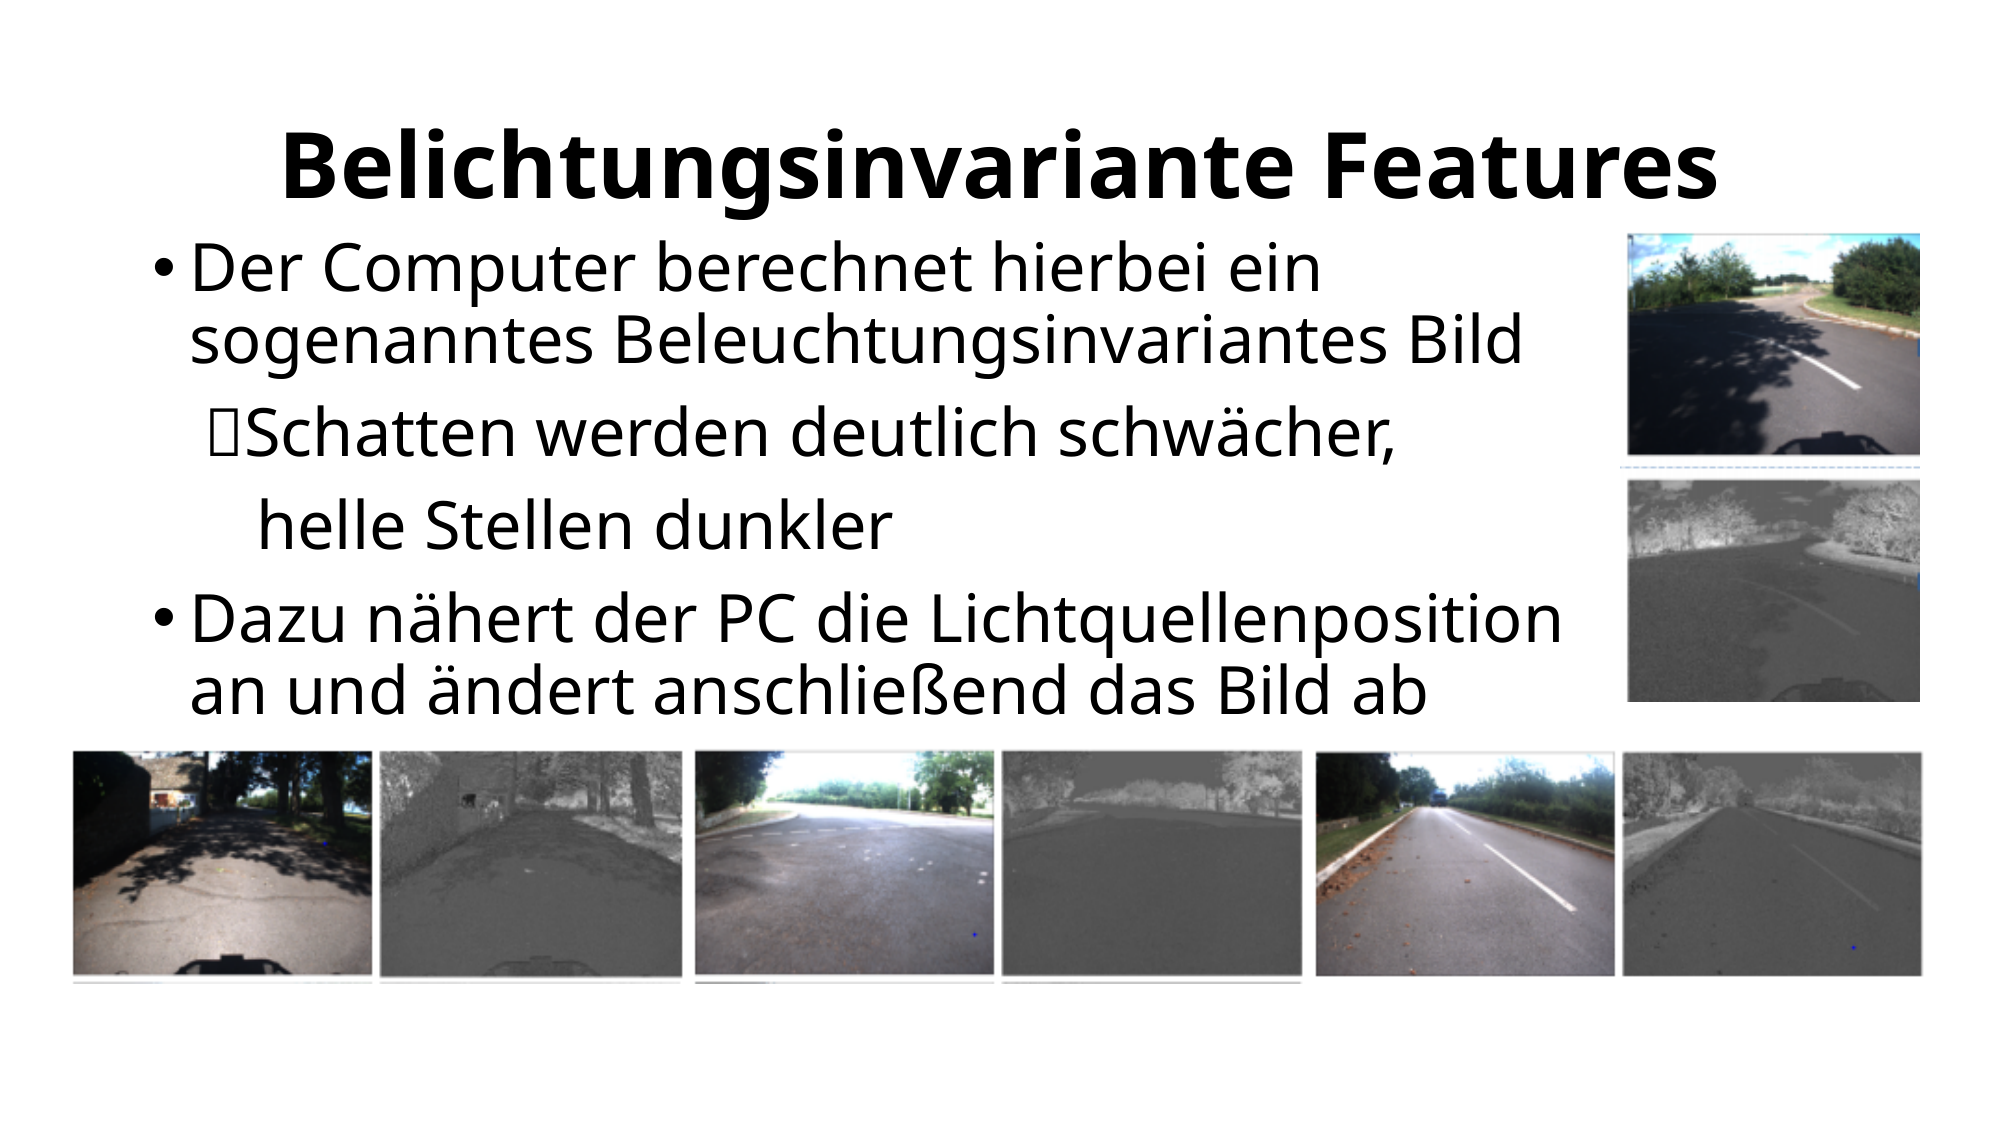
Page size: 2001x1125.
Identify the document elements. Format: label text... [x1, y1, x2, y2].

list Der Computer berechnet hierbei ein sogenanntes Beleuchtungsinvariantes Bild Schatten werden deutlich schwächer, helle Stellen dunkler Dazu nähert der PC die Lichtquellenposition an und ändert anschließend das Bild ab [137, 226, 1621, 746]
title Belichtungsinvariante Features [137, 59, 1863, 226]
picture [1620, 226, 1920, 702]
picture [68, 746, 1929, 984]
